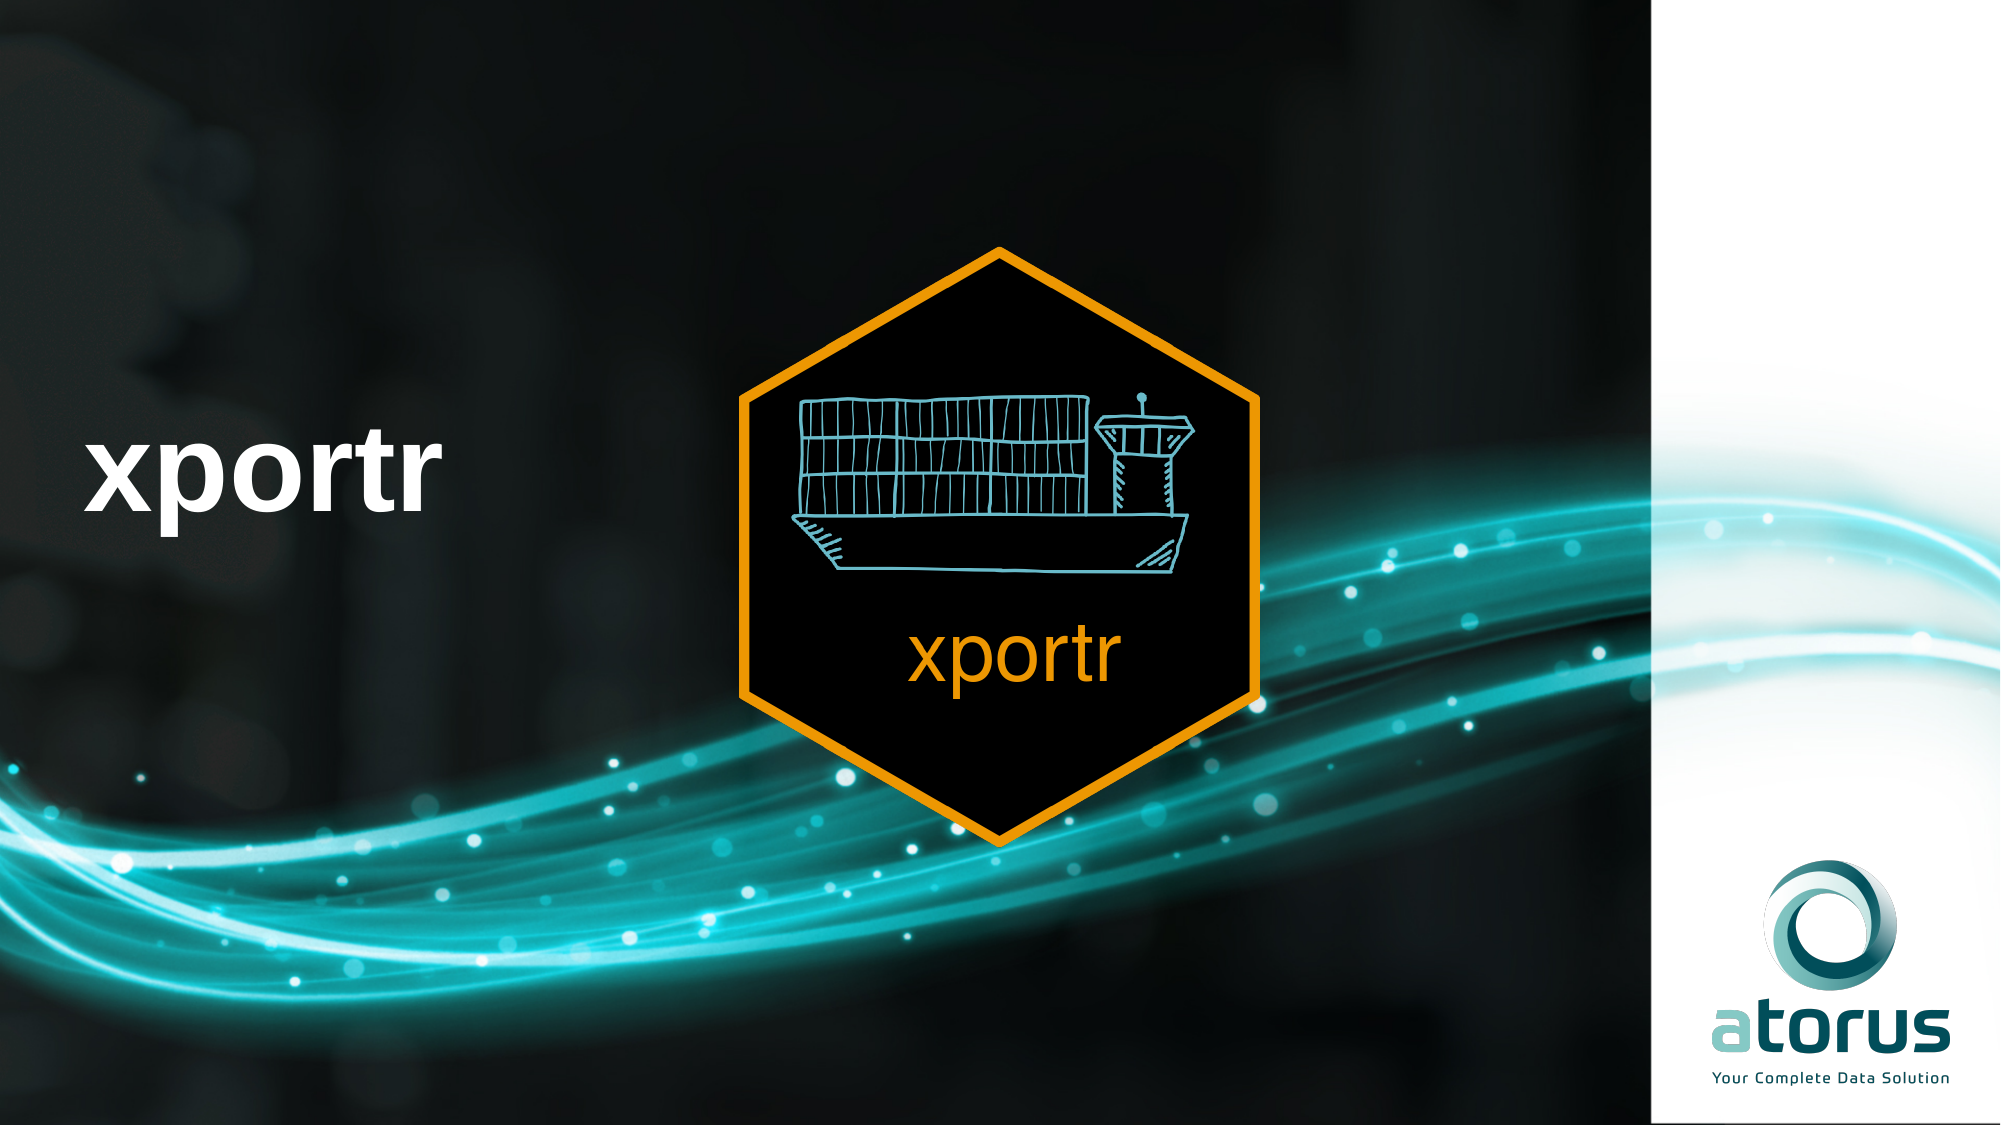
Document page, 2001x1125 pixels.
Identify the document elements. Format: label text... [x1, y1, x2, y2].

picture [0, 0, 2001, 1125]
title xportr [68, 154, 1363, 547]
